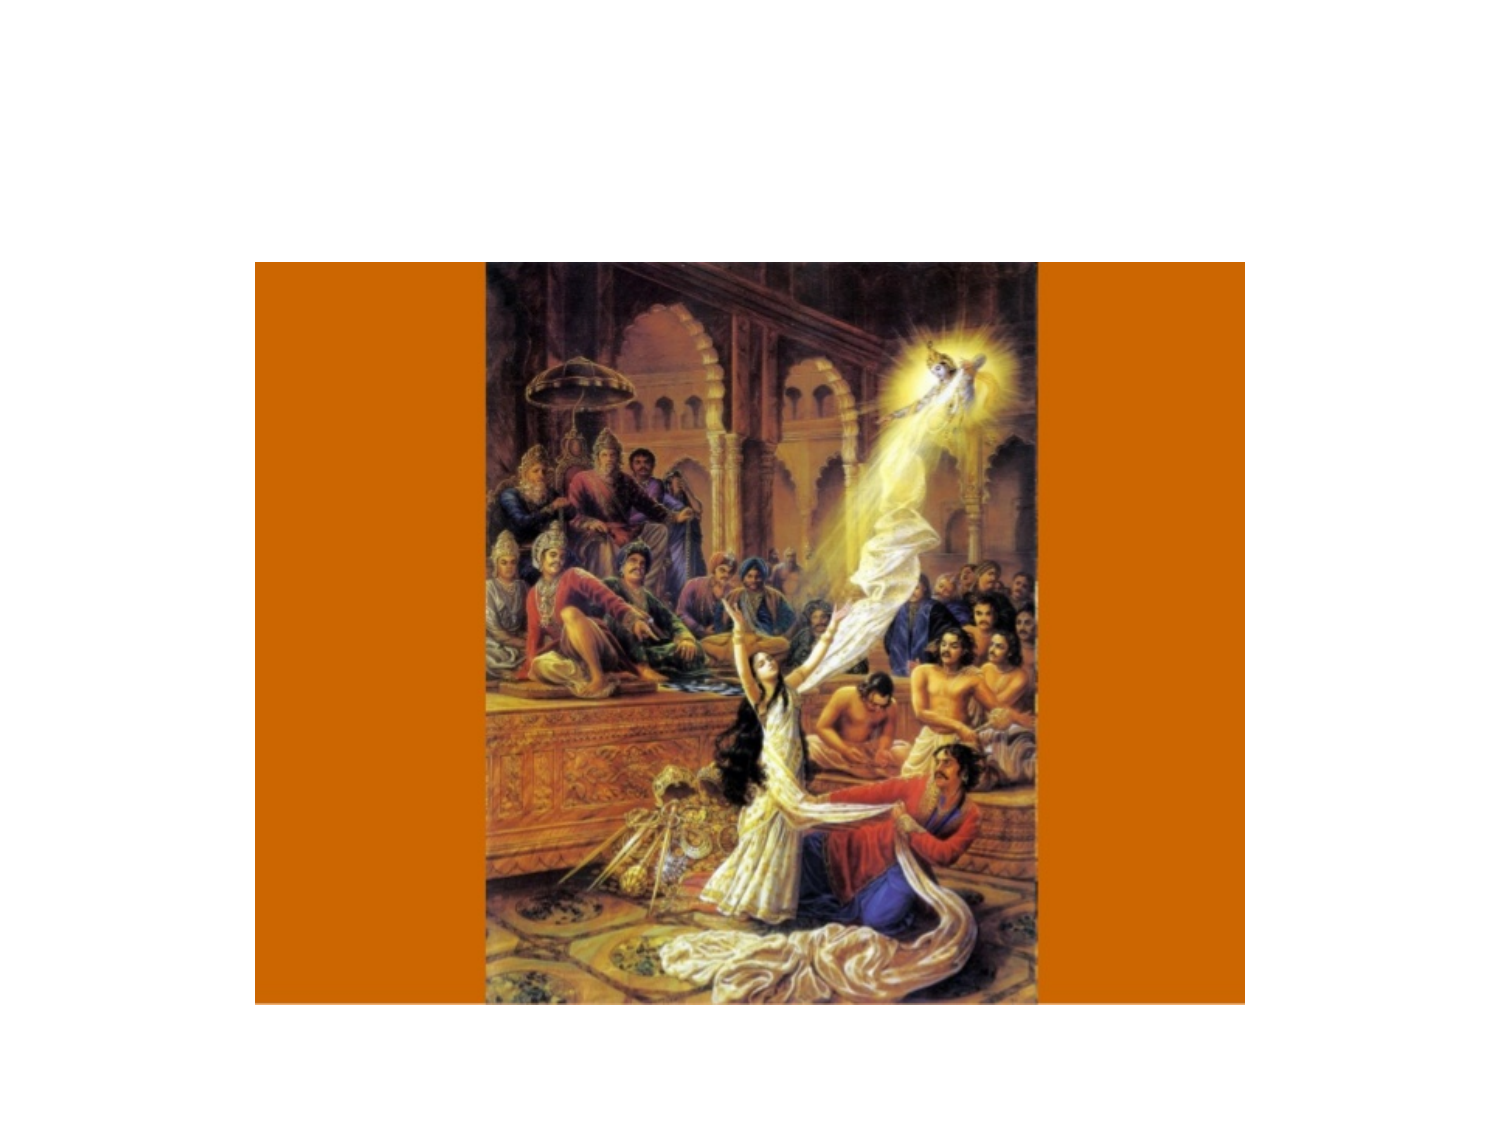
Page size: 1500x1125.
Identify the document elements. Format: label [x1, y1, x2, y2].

list [255, 262, 1245, 1006]
